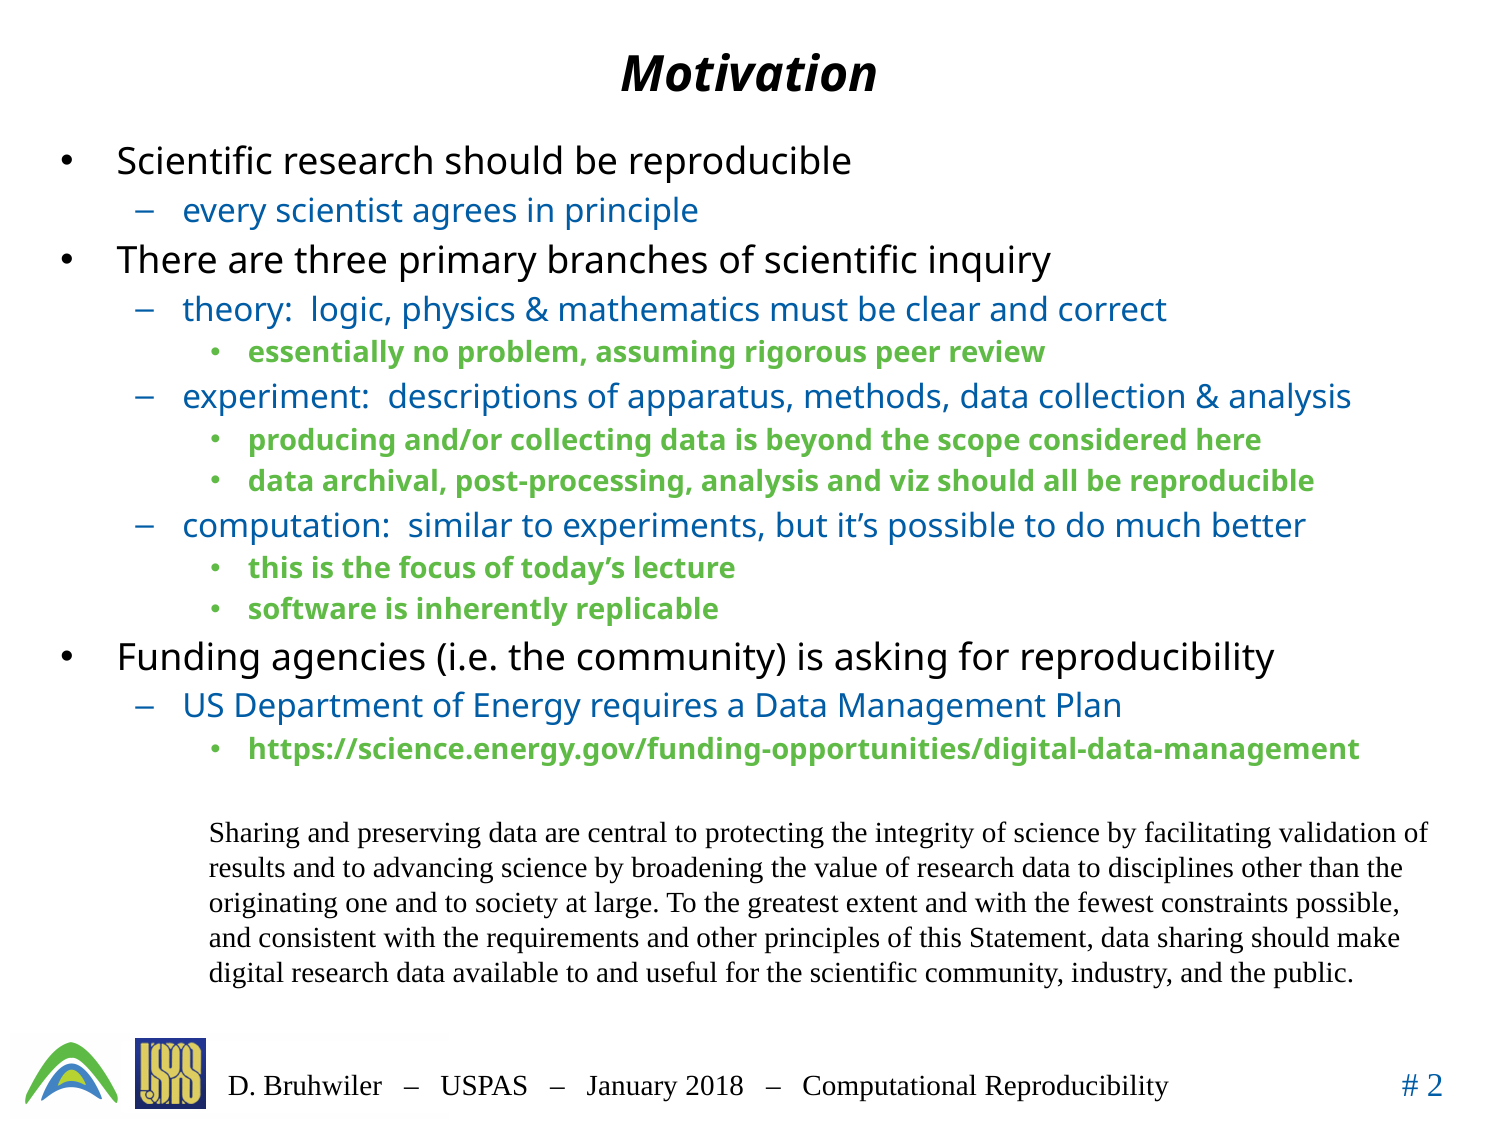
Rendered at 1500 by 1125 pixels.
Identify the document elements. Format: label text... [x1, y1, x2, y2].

title Motivation [0, 22, 1500, 120]
picture [10, 1033, 449, 1119]
list Scientific research should be reproducible every scientist agrees in principle There are three primary branches of scientific inquiry theory: logic, physics & mathematics must be clear and correct essentially no problem, assuming rigorous peer review experiment: descriptions of apparatus, methods, data collection & analysis producing and/or collecting data is beyond the scope considered here data archival, post-processing, analysis and viz should all be reproducible computation: similar to experiments, but it’s possible to do much better this is the focus of today’s lecture software is inherently replicable Funding agencies (i.e. the community) is asking for reproducibility US Department of Energy requires a Data Management Plan https://science.energy.gov/funding-opportunities/digital-data-management [45, 129, 1458, 829]
text_box Sharing and preserving data are central to protecting the integrity of science by facilitating validation of results and to advancing science by broadening the value of research data to disciplines other than the originating one and to society at large. To the greatest extent and with the fewest constraints possible, and consistent with the requirements and other principles of this Statement, data sharing should make digital research data available to and useful for the scientific community, industry, and the public. [194, 806, 1463, 996]
